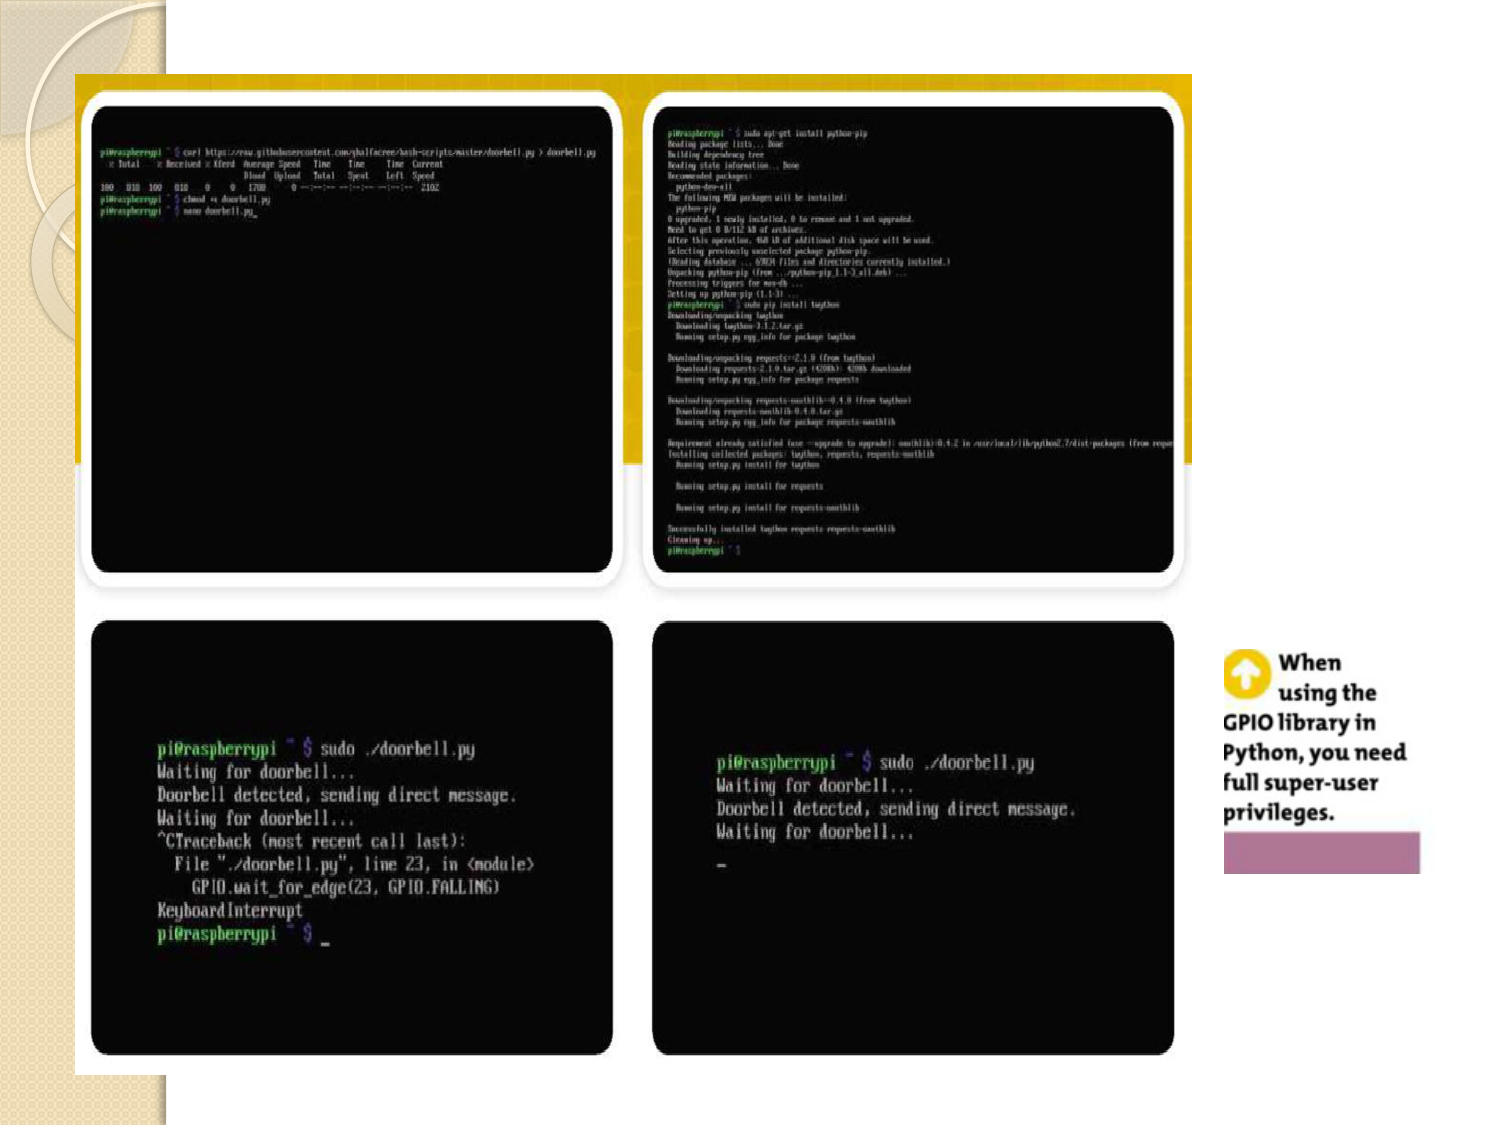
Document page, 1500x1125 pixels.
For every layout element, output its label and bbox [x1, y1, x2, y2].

picture [74, 74, 1192, 1076]
picture [1224, 649, 1445, 874]
